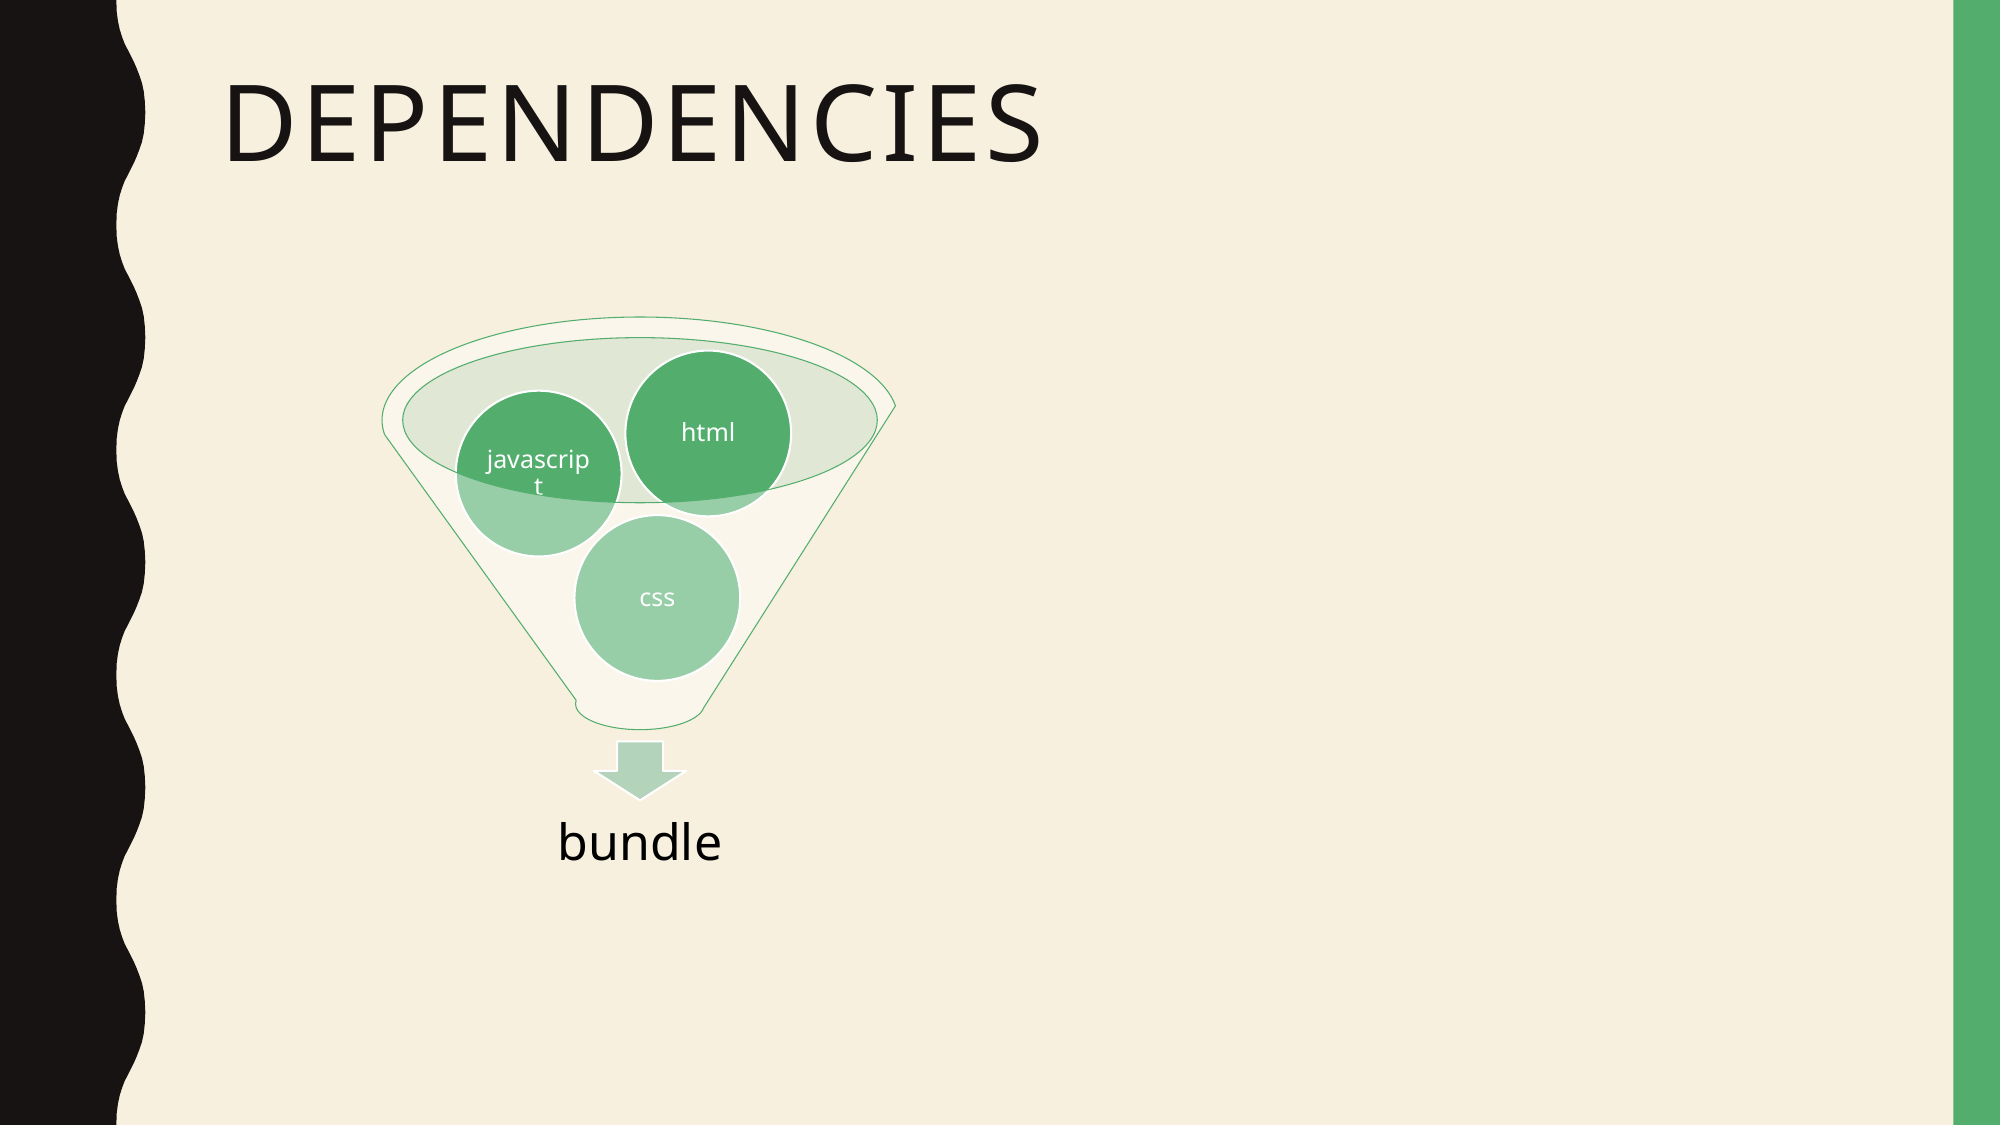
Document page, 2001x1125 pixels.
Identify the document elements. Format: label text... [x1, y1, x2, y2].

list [260, 313, 1020, 903]
title Dependencies [205, 62, 1875, 308]
